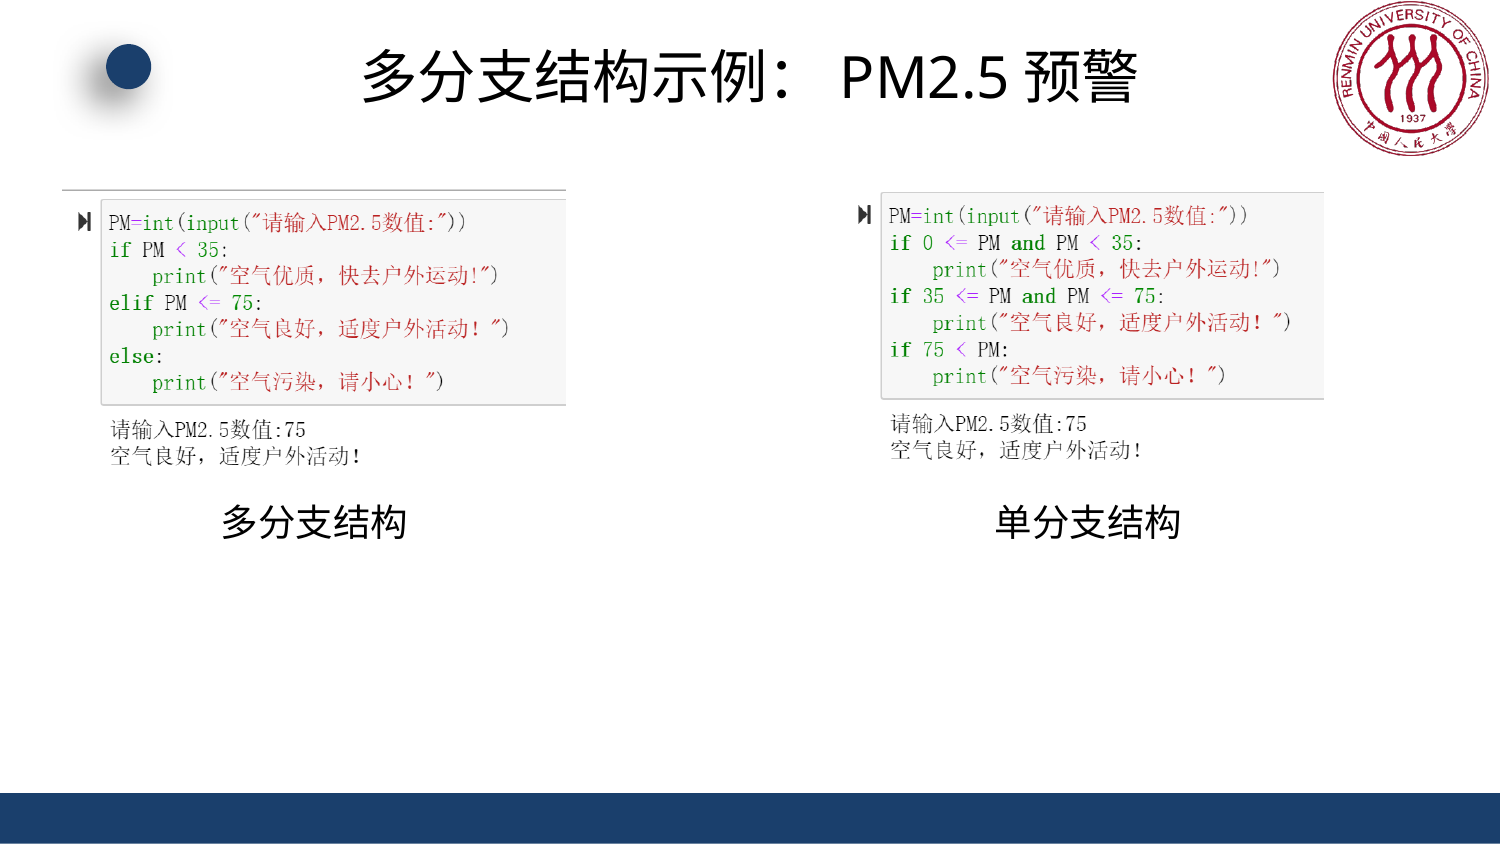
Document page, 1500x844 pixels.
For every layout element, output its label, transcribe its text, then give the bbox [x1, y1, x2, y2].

picture [1326, 0, 1500, 158]
picture [852, 182, 1325, 477]
title 多分支结构示例：PM2.5预警 [75, 33, 1425, 116]
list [62, 182, 567, 486]
text_box 单分支结构 [979, 491, 1198, 552]
text_box 多分支结构 [205, 494, 424, 552]
